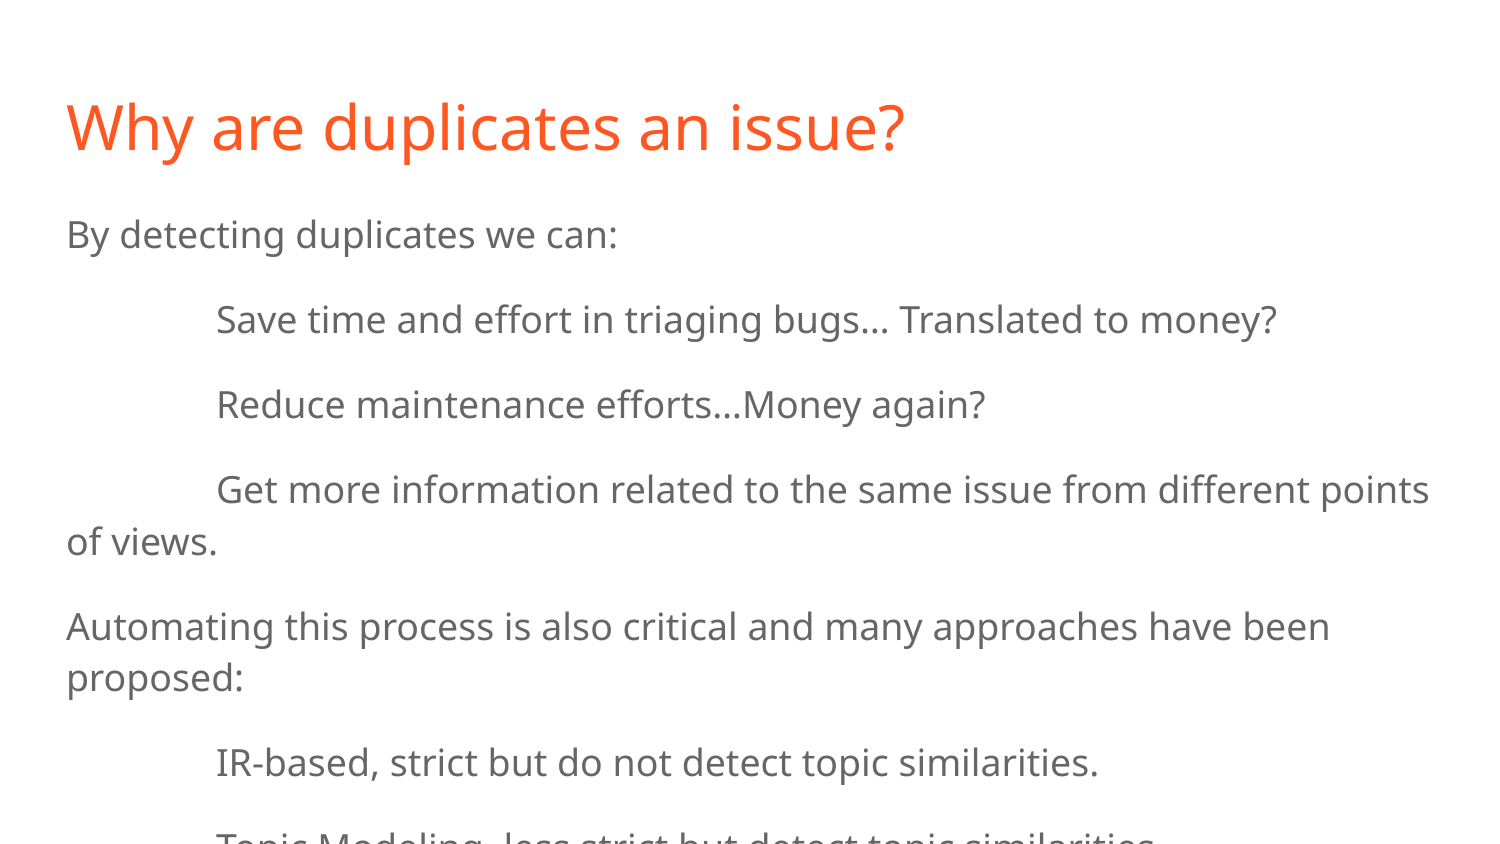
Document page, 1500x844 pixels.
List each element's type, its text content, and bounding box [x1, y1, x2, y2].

title Why are duplicates an issue? [51, 72, 1449, 167]
list By detecting duplicates we can: Save time and effort in triaging bugs… Translated to money? Reduce maintenance efforts…Money again? Get more information related to the same issue from different points of views. Automating this process is also critical and many approaches have been proposed: IR-based, strict but do not detect topic similarities. Topic Modeling, less strict but detect topic similarities. [51, 189, 1449, 821]
